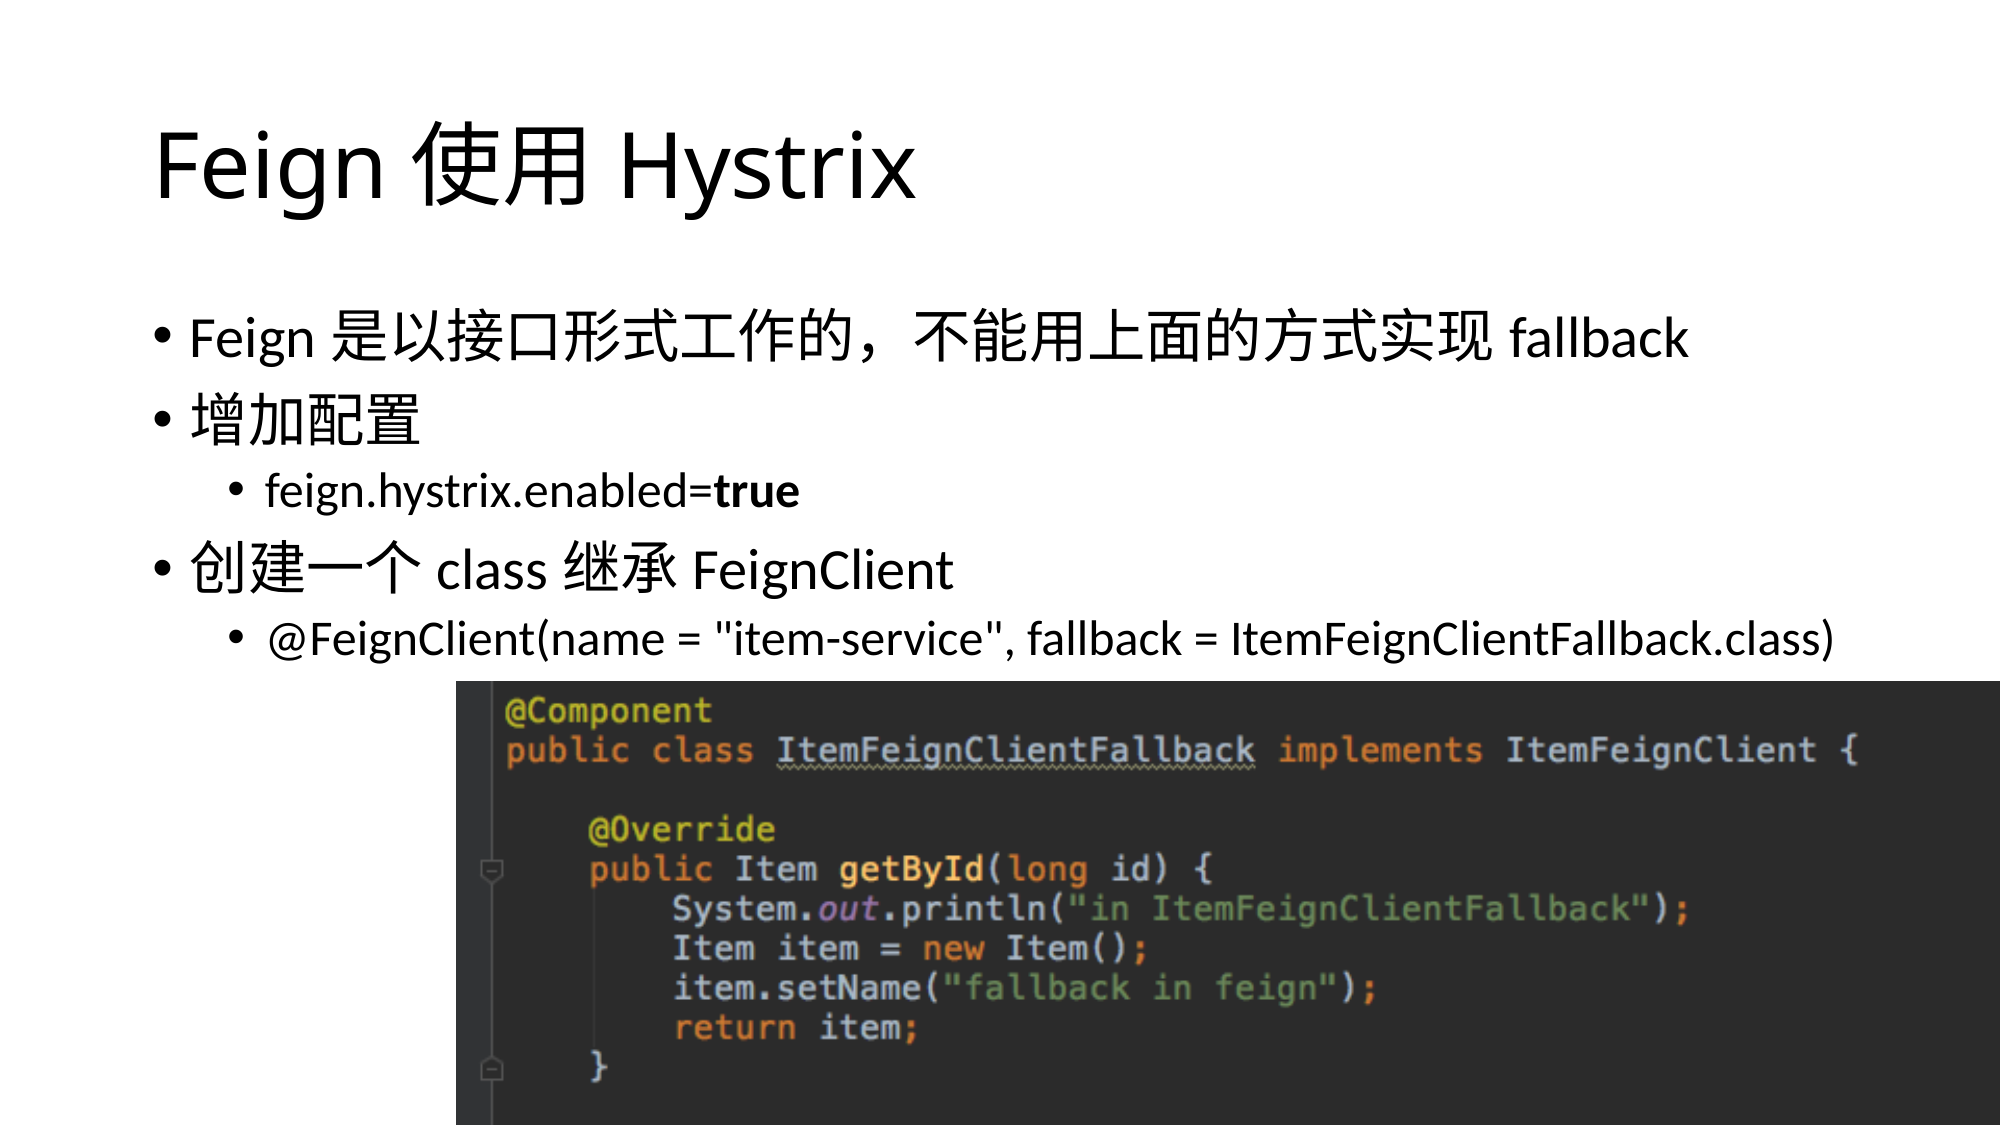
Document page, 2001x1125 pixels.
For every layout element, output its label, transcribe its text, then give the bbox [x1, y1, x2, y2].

title Feign使用Hystrix [137, 59, 1863, 278]
list Feign是以接口形式工作的，不能用上面的方式实现fallback 增加配置 feign.hystrix.enabled=true 创建一个class继承FeignClient @FeignClient(name = "item-service", fallback = ItemFeignClientFallback.class) [137, 299, 1863, 1014]
picture [456, 681, 2000, 1125]
